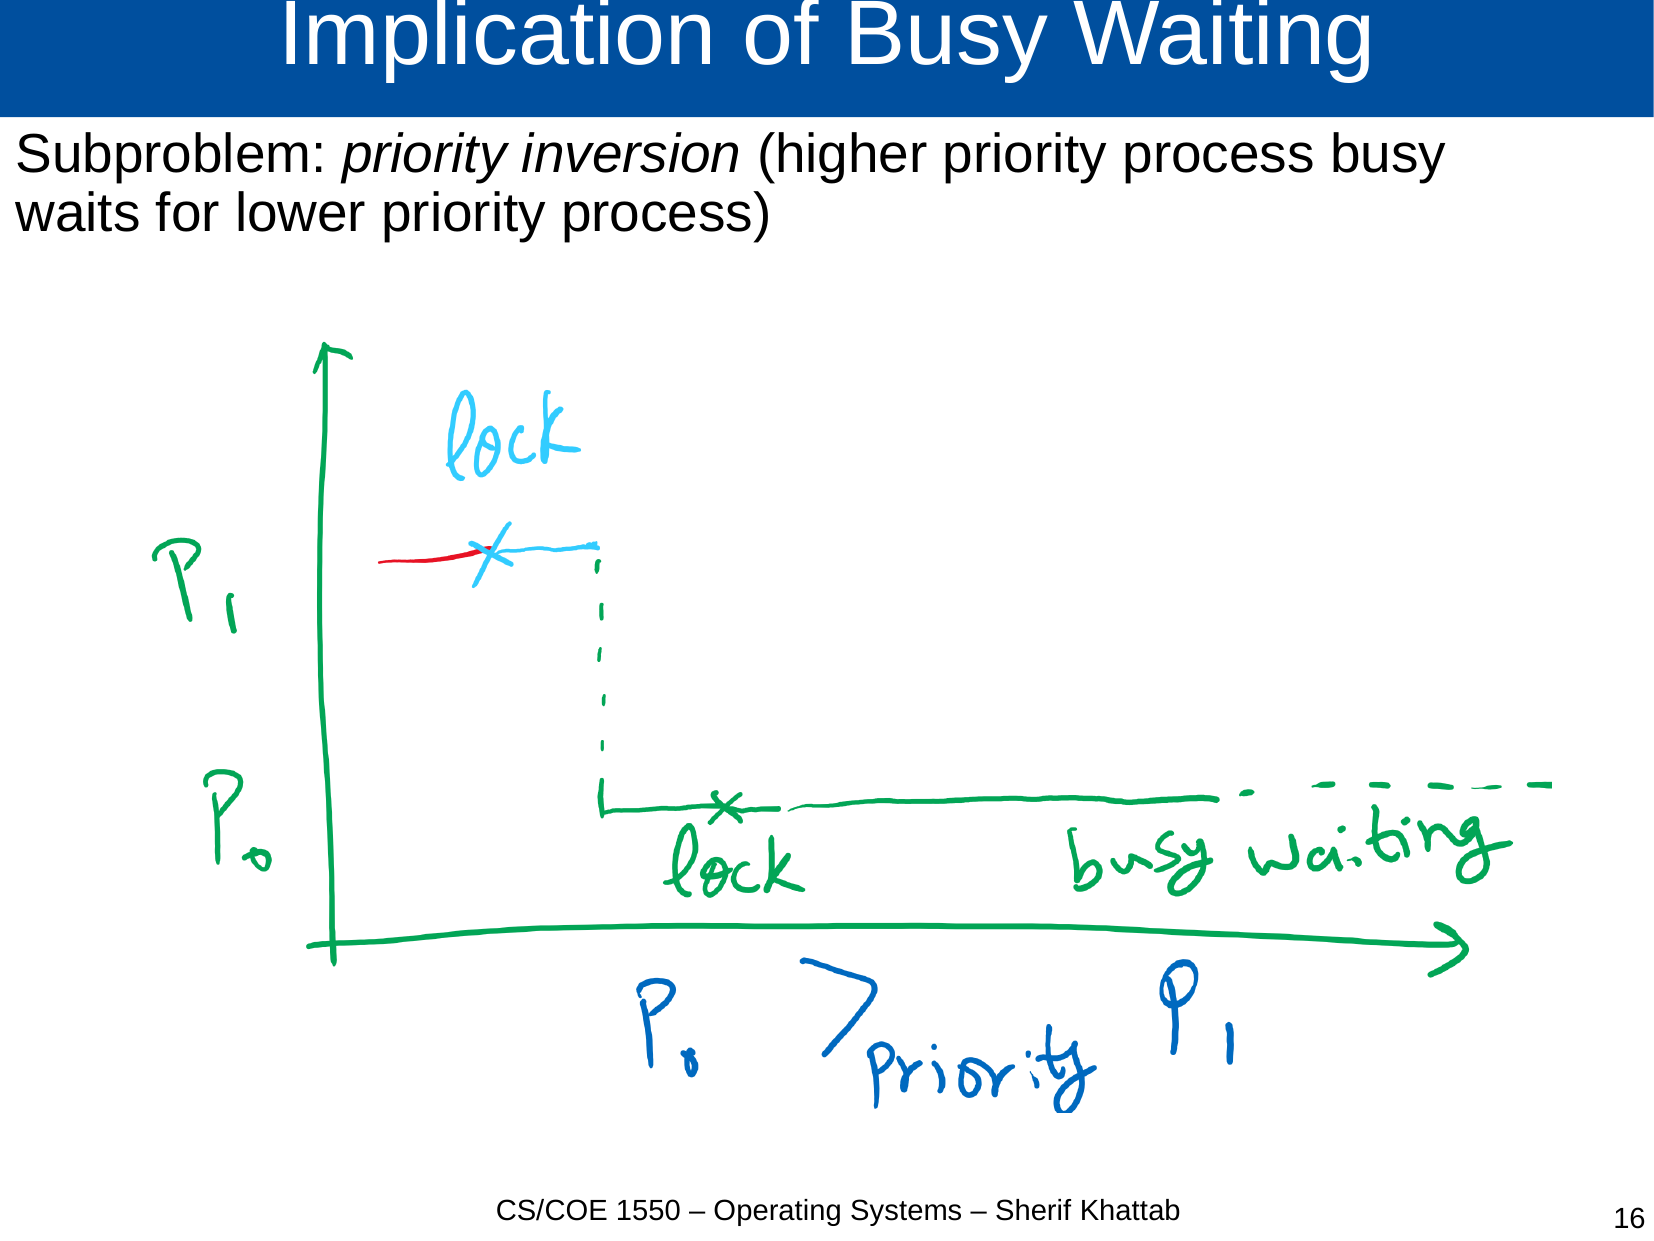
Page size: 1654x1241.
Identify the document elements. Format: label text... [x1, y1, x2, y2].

footer CS/COE 1550 – Operating Systems – Sherif Khattab [460, 1190, 1217, 1241]
slide_number 16 [1265, 1198, 1647, 1241]
picture [134, 323, 1553, 1113]
title Implication of Busy Waiting [0, 0, 1654, 118]
list Subproblem: priority inversion (higher priority process busy waits for lower priority process) [0, 117, 1549, 1195]
